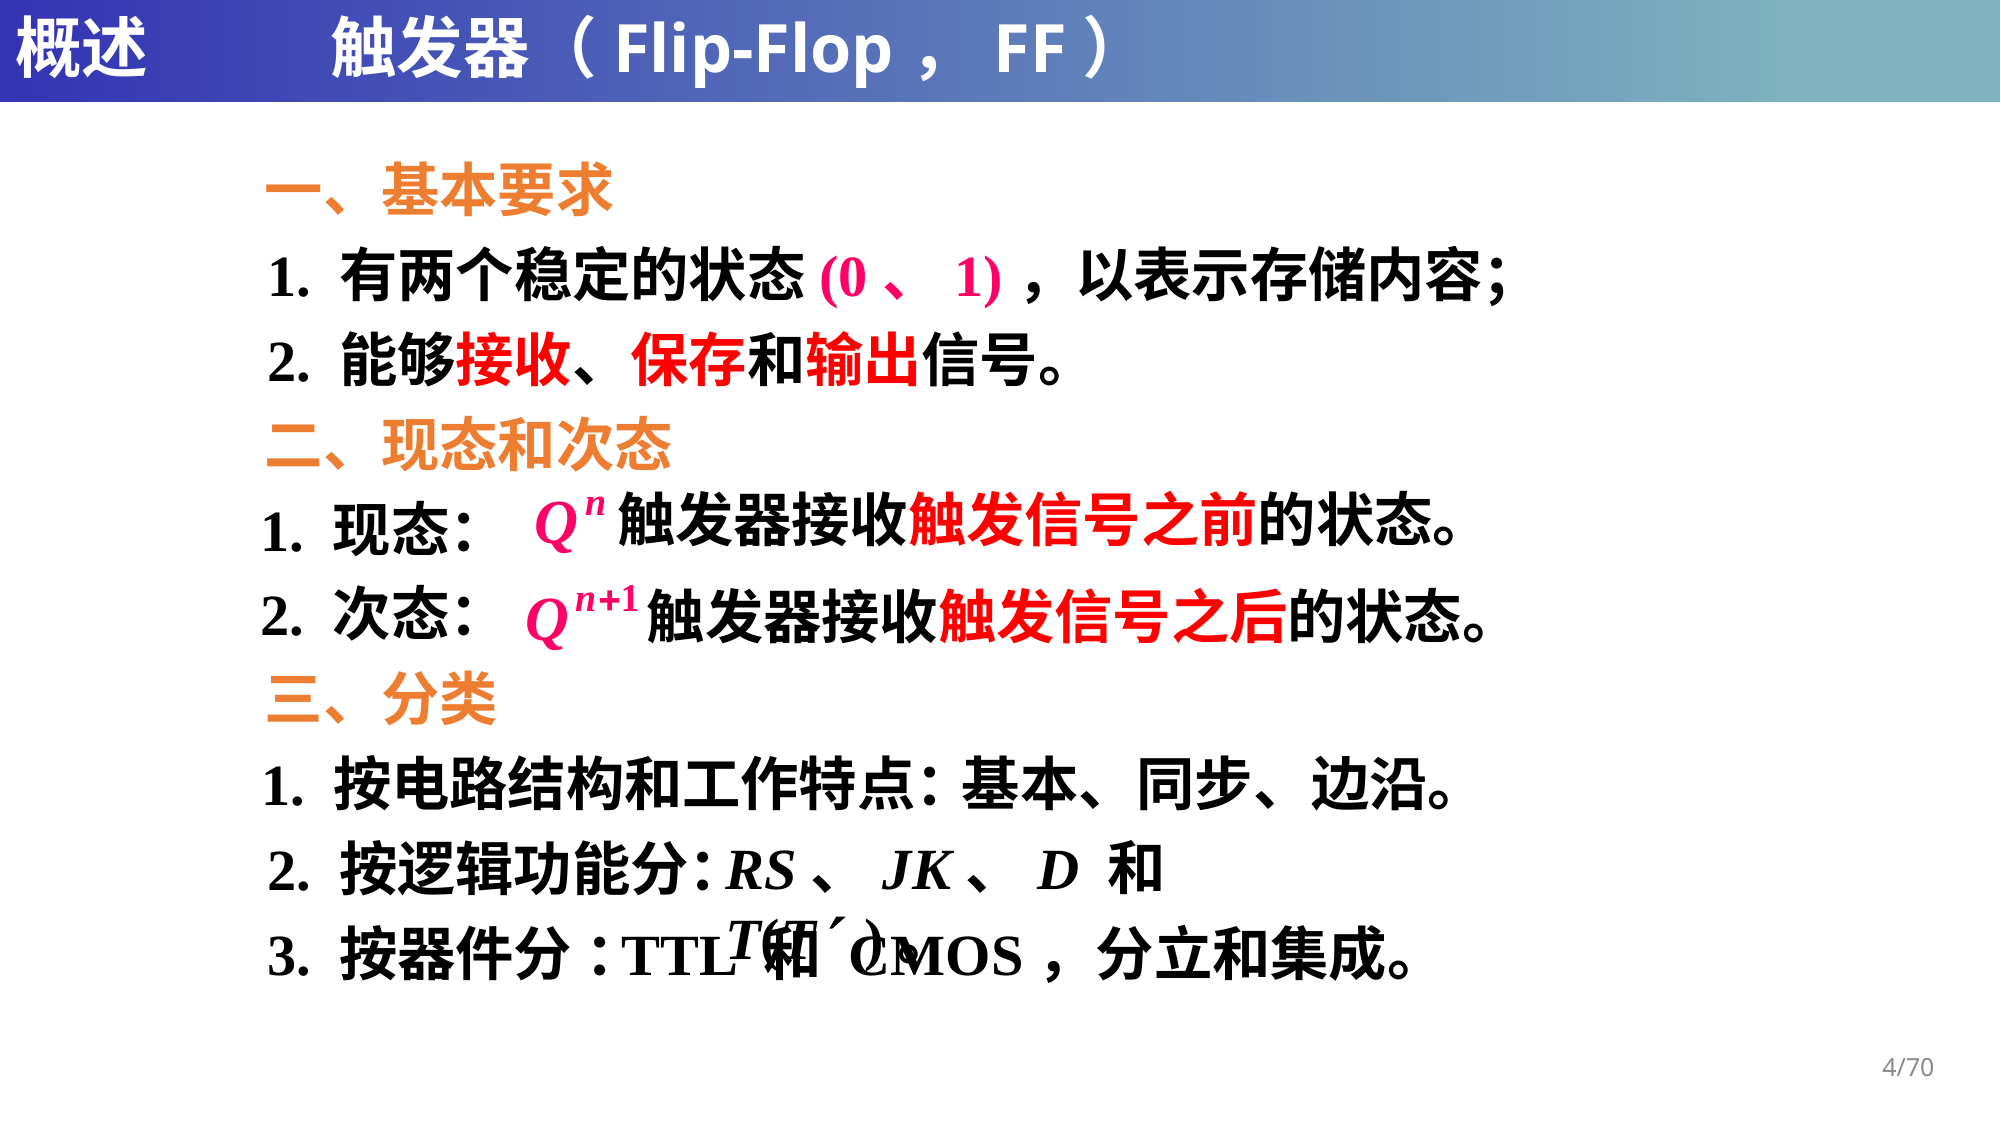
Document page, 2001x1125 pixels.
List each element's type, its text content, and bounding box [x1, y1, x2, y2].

text_box 一、基本要求 [250, 145, 851, 231]
text_box 二、现态和次态 [250, 400, 913, 486]
slide_number 4/70 [1797, 1038, 1950, 1099]
text_box 触发器接收触发信号之后的状态。 [649, 572, 1583, 658]
text_box 基本、同步、边沿。 [947, 739, 1557, 825]
text_box TTL 和 CMOS，分立和集成。 [607, 909, 1470, 995]
title 概述 触发器（Flip-Flop，FF） [0, 0, 2000, 102]
text_box 2. 按逻辑功能分： [252, 824, 710, 909]
text_box RS、JK、D 和 T(T )。 [710, 823, 1366, 909]
text_box 1. 有两个稳定的状态(0、1)，以表示存储内容； [252, 230, 1615, 316]
text_box 1. 按电路结构和工作特点： [246, 739, 947, 825]
text_box 2. 次态： [245, 570, 517, 655]
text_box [527, 469, 613, 566]
text_box 1. 现态： [245, 485, 523, 570]
text_box 触发器接收触发信号之前的状态。 [613, 475, 1565, 561]
text_box 三、分类 [250, 654, 676, 739]
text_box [517, 566, 649, 663]
text_box 3. 按器件分 ： [252, 909, 607, 995]
text_box 2. 能够接收、保存和输出信号。 [252, 315, 1381, 471]
